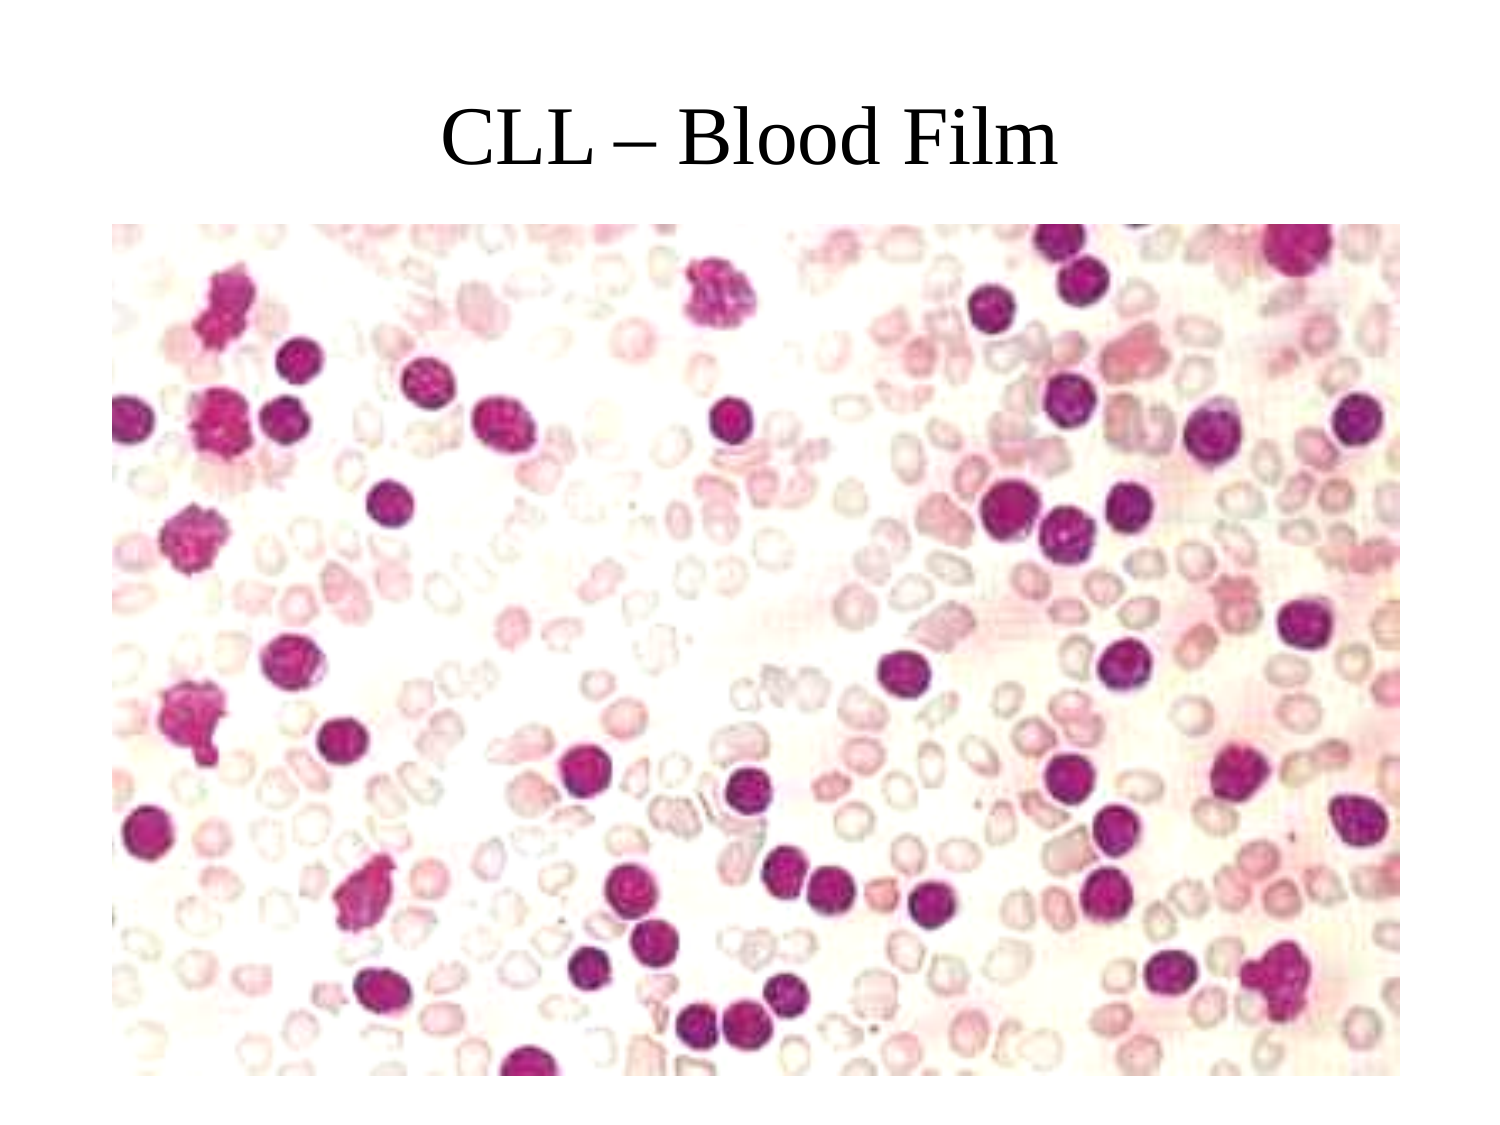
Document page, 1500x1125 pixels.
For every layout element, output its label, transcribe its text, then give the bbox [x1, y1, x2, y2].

picture [112, 224, 1401, 1076]
title CLL – Blood Film [75, 37, 1425, 225]
